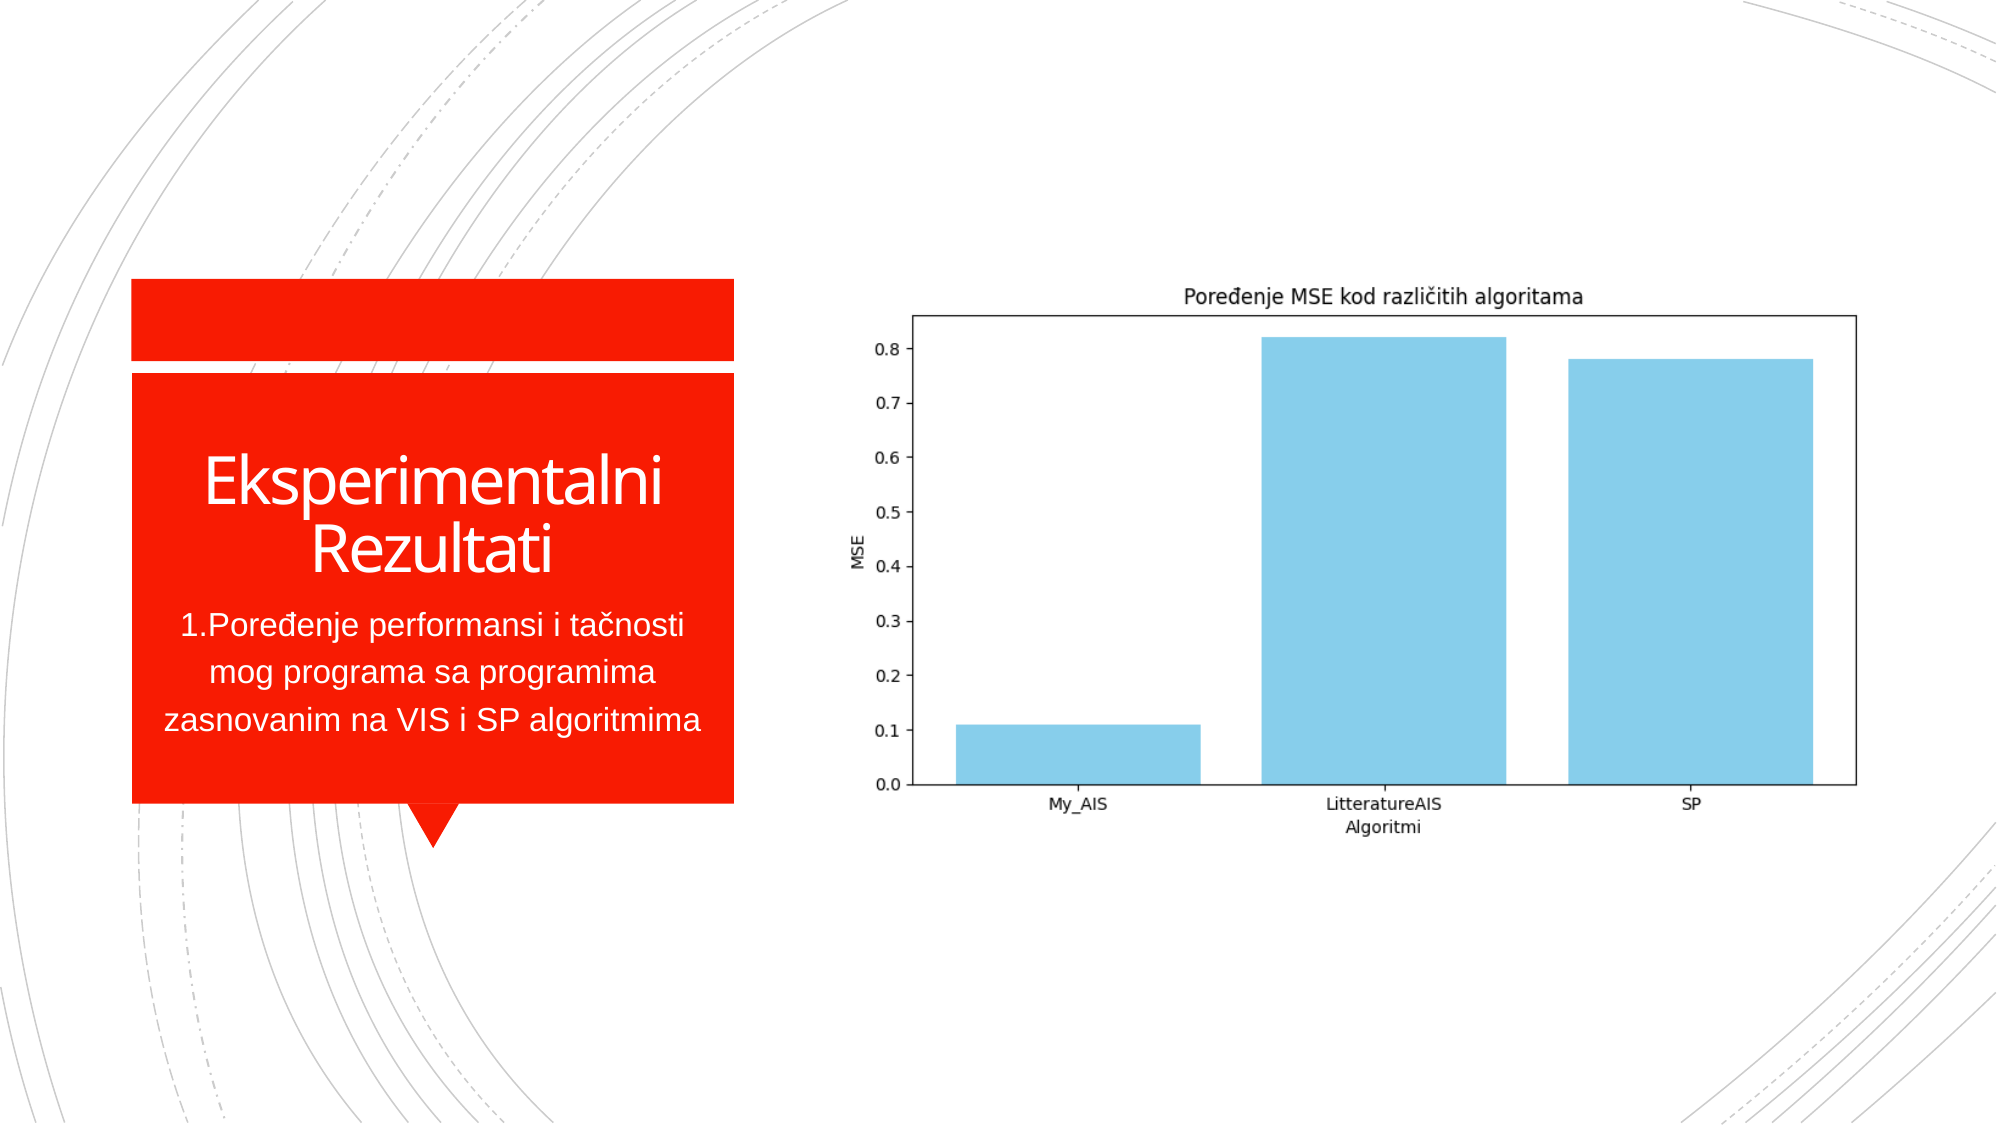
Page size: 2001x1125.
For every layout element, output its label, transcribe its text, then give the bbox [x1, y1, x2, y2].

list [837, 275, 1868, 850]
title Eksperimentalni Rezultati [145, 385, 721, 587]
list 1.Poređenje performansi i tačnosti mog programa sa programima zasnovanim na VIS i SP algoritmima [145, 587, 721, 788]
